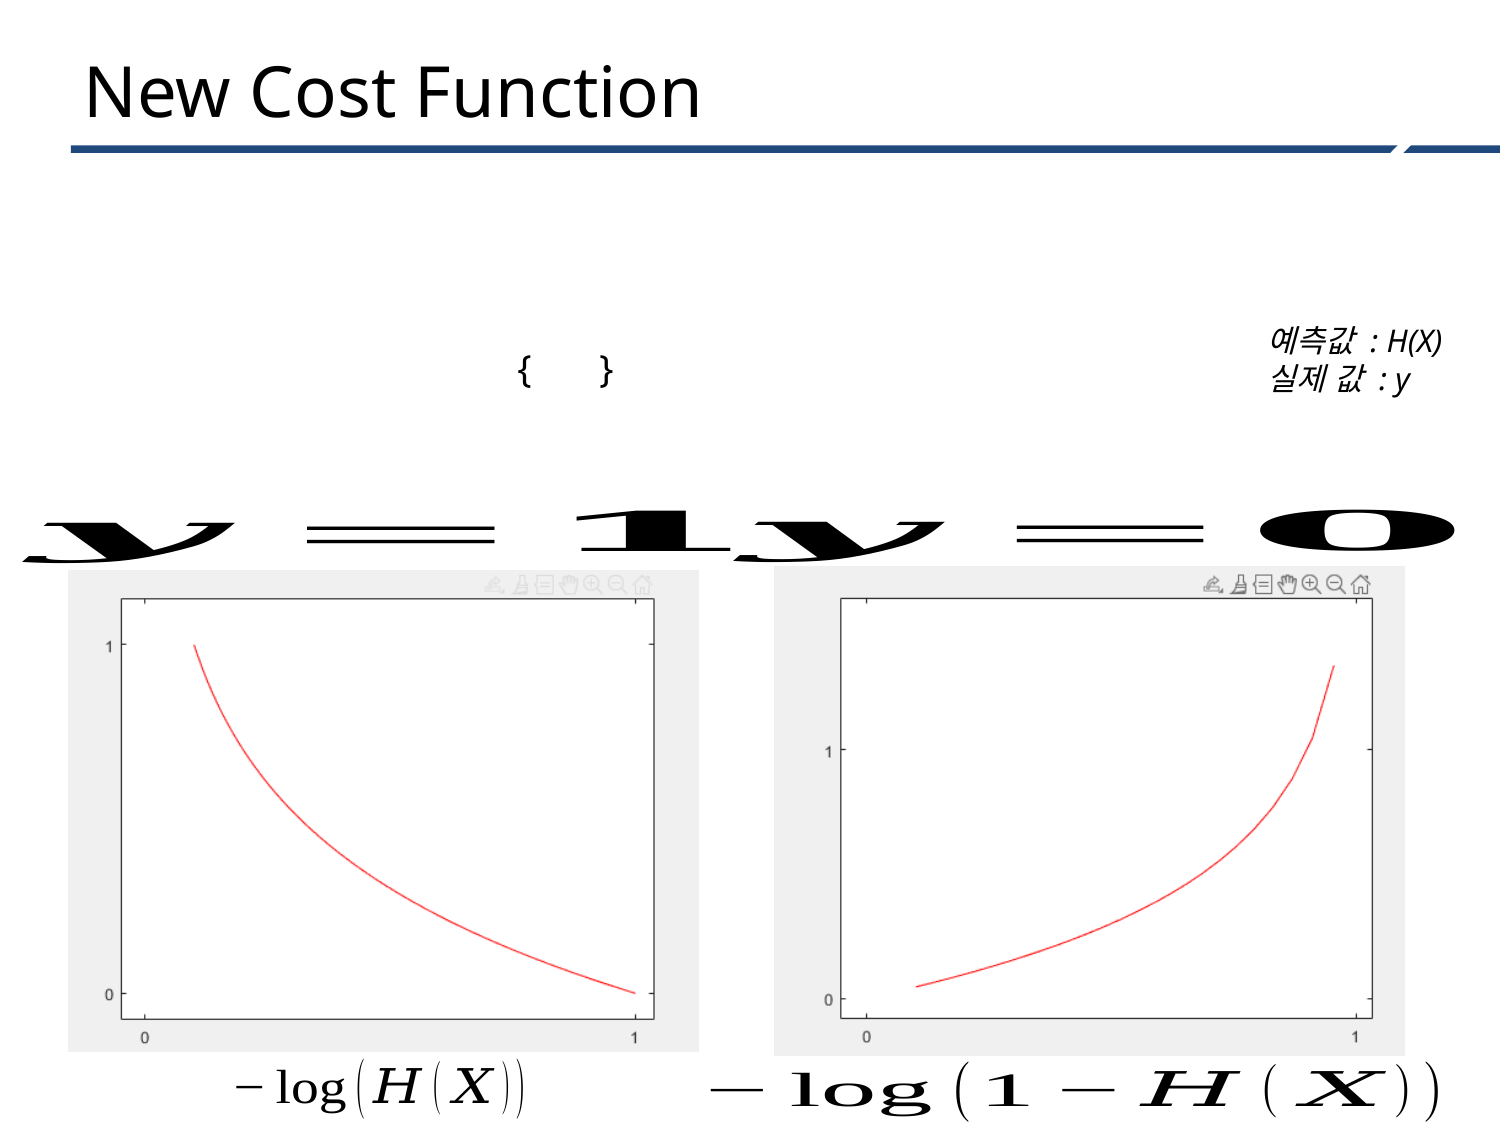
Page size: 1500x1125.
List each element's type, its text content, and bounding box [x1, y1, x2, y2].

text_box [70, 140, 1500, 154]
picture [68, 570, 699, 1052]
text_box 예측값 : H(X) 실제 값 : y [1253, 314, 1500, 404]
picture [774, 566, 1405, 1056]
title New Cost Function [68, 39, 1370, 140]
